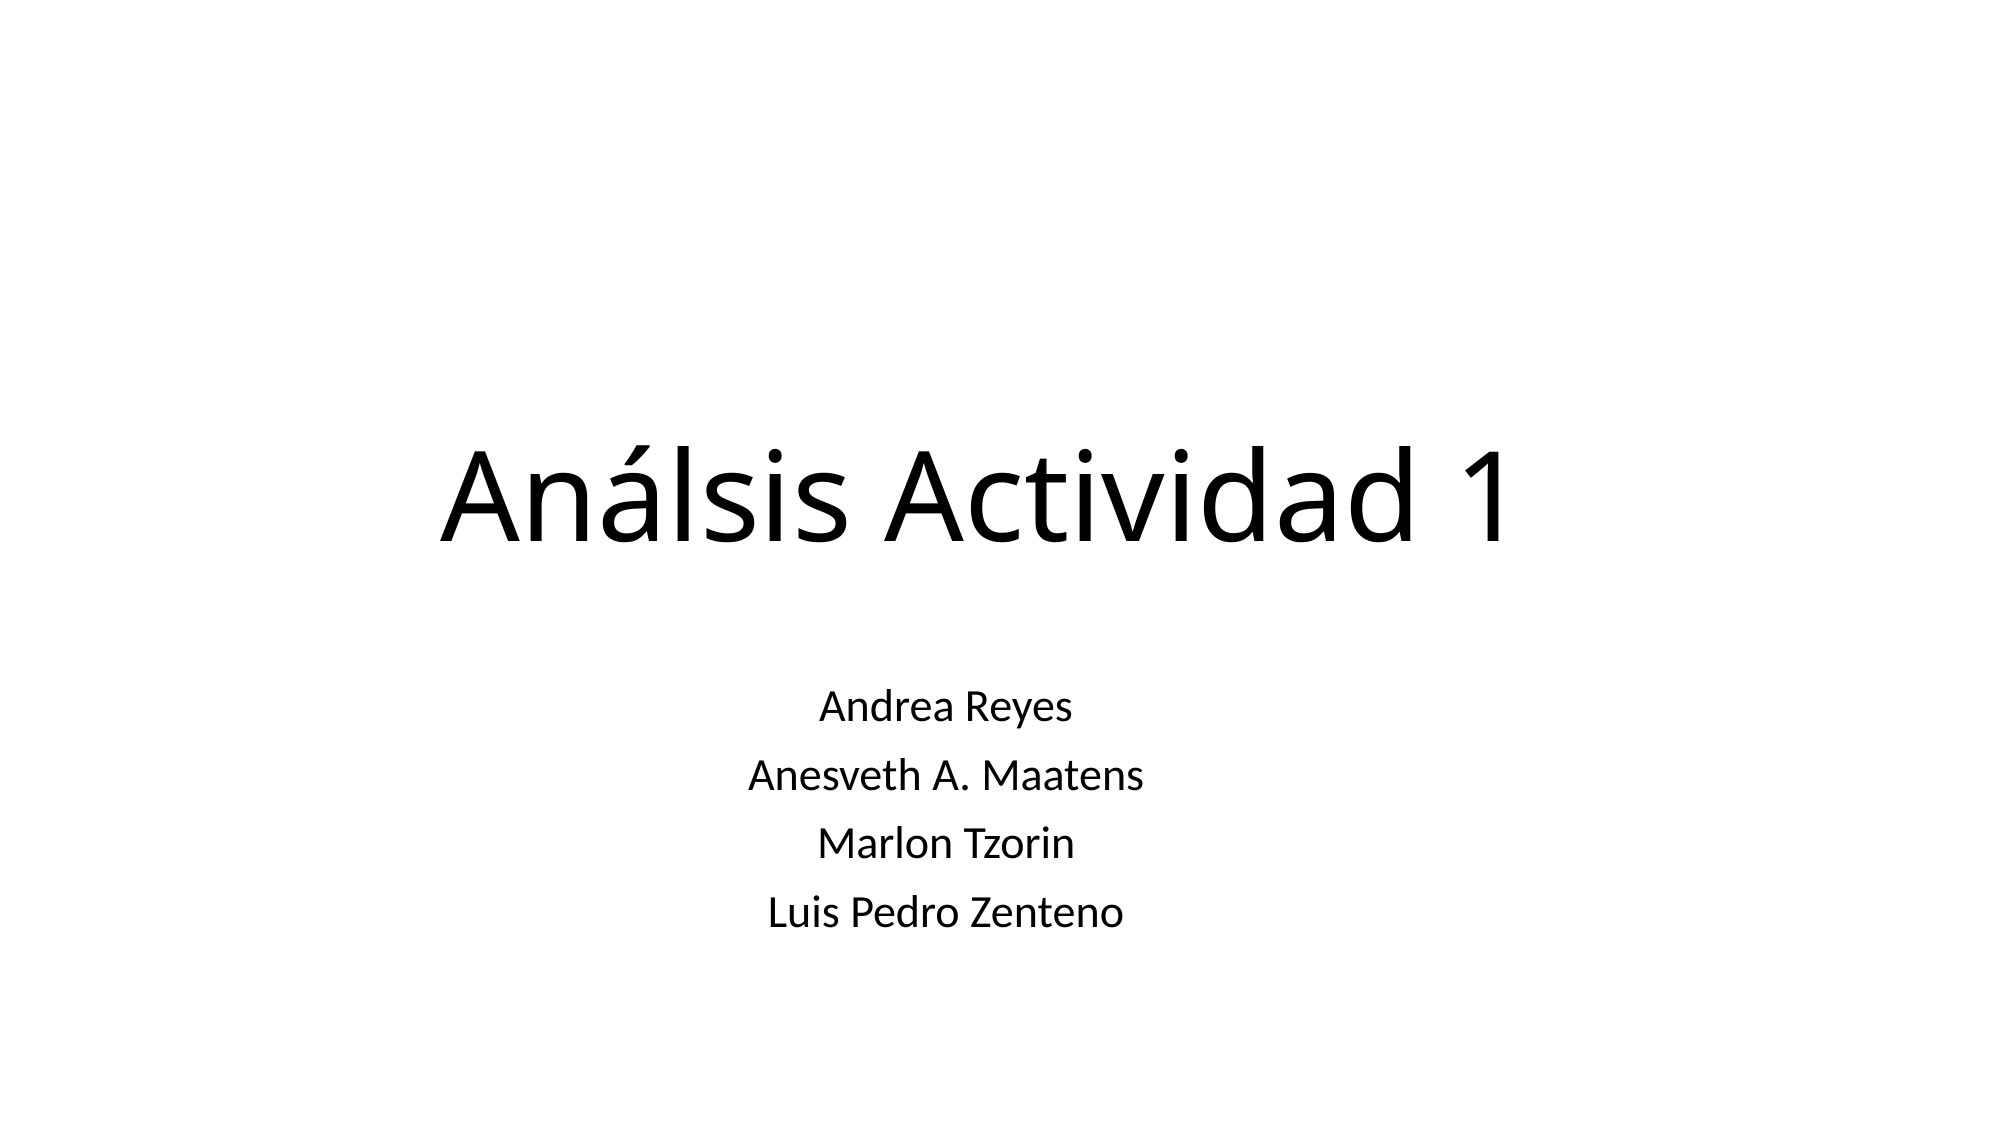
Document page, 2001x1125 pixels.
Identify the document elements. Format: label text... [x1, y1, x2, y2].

title Análsis Actividad 1 [249, 184, 1750, 576]
subtitle Andrea Reyes Anesveth A. Maatens Marlon Tzorin Luis Pedro Zenteno [196, 674, 1697, 946]
